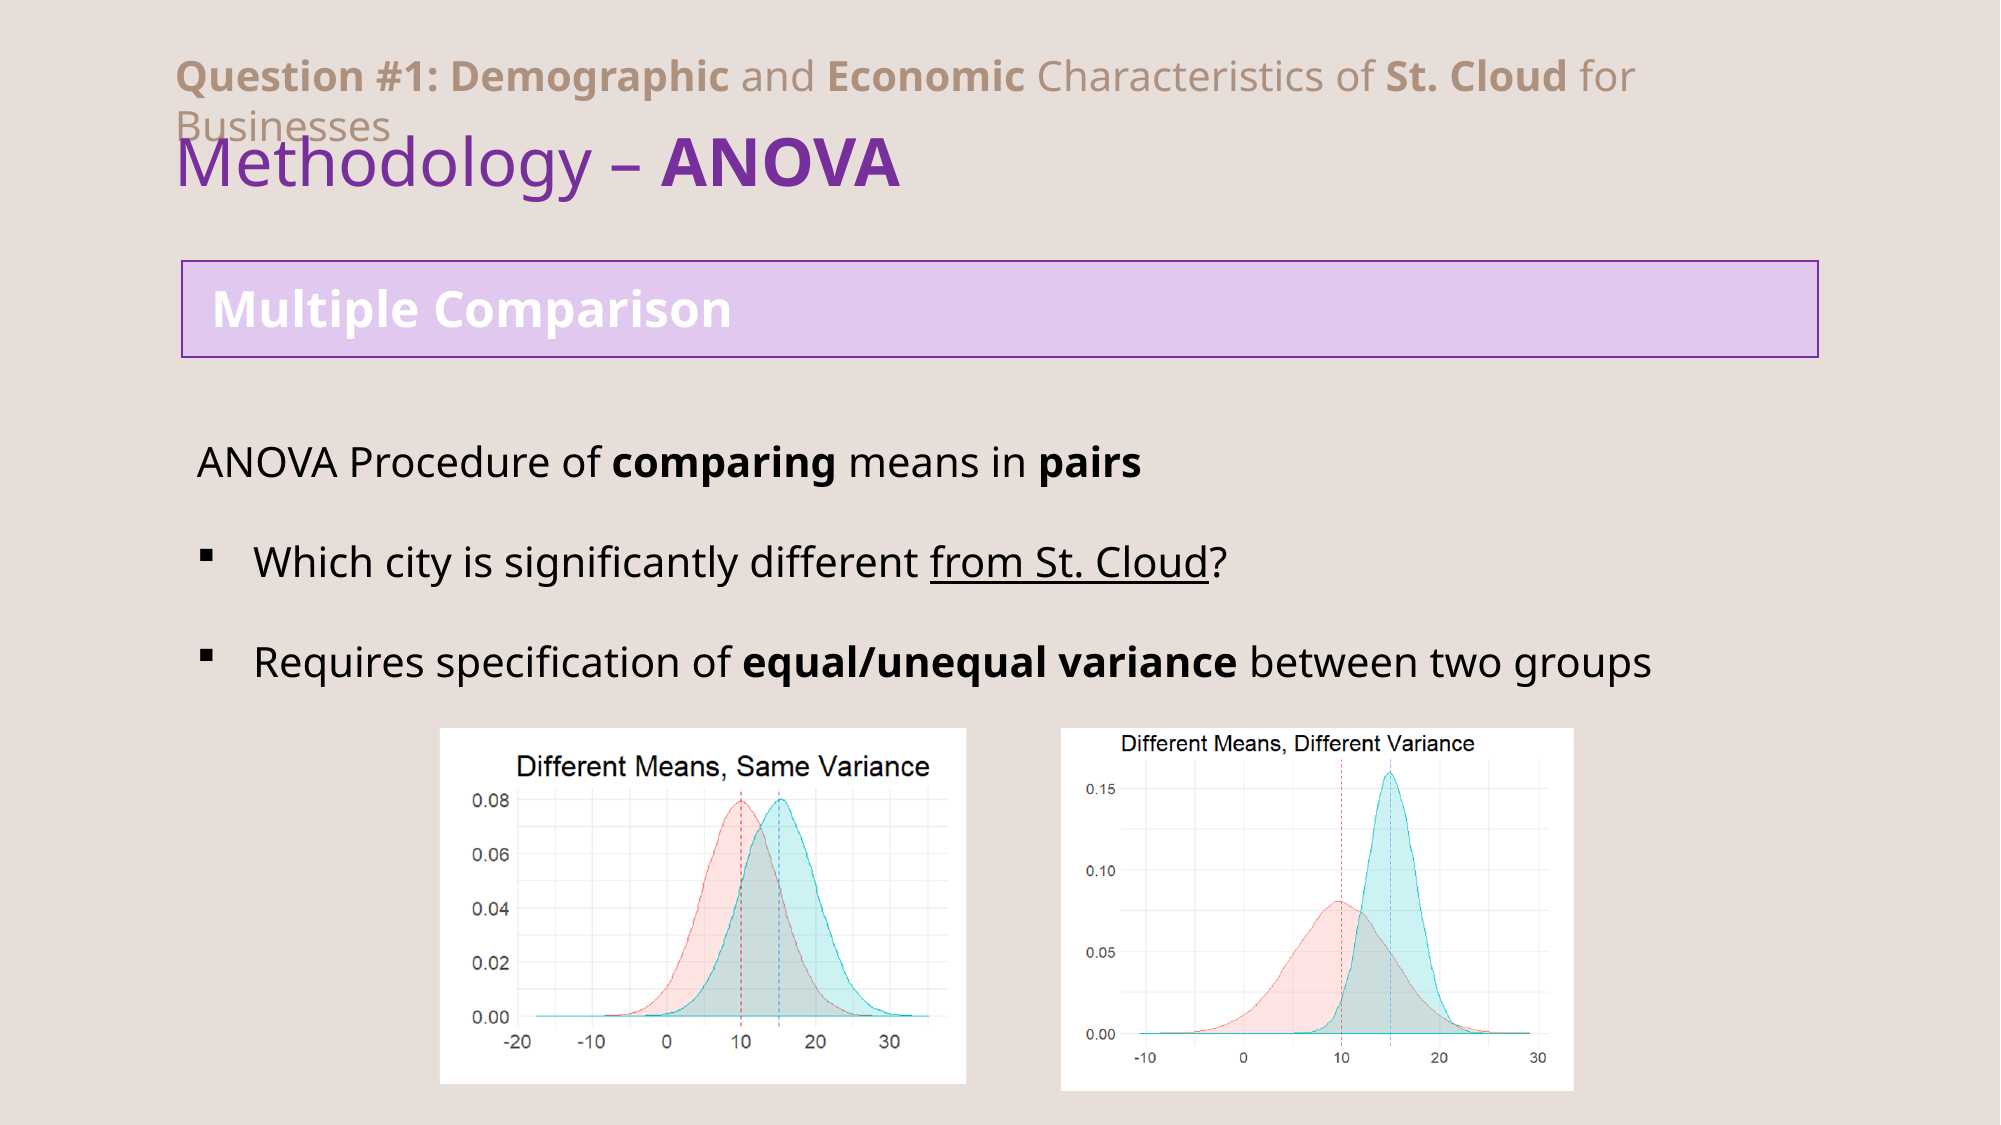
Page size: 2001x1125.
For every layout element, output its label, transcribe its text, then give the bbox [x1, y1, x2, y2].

picture [1060, 728, 1574, 1091]
text_box Multiple Comparison [196, 270, 1373, 345]
text_box Question #1: Demographic and Economic Characteristics of St. Cloud for Businesses [159, 41, 1840, 112]
picture [439, 728, 967, 1084]
text_box ANOVA Procedure of comparing means in pairs Which city is significantly different from St. Cloud? Requires specification of equal/unequal variance between two groups [181, 378, 1819, 694]
text_box [181, 260, 1819, 358]
text_box Methodology – ANOVA [159, 112, 1840, 220]
